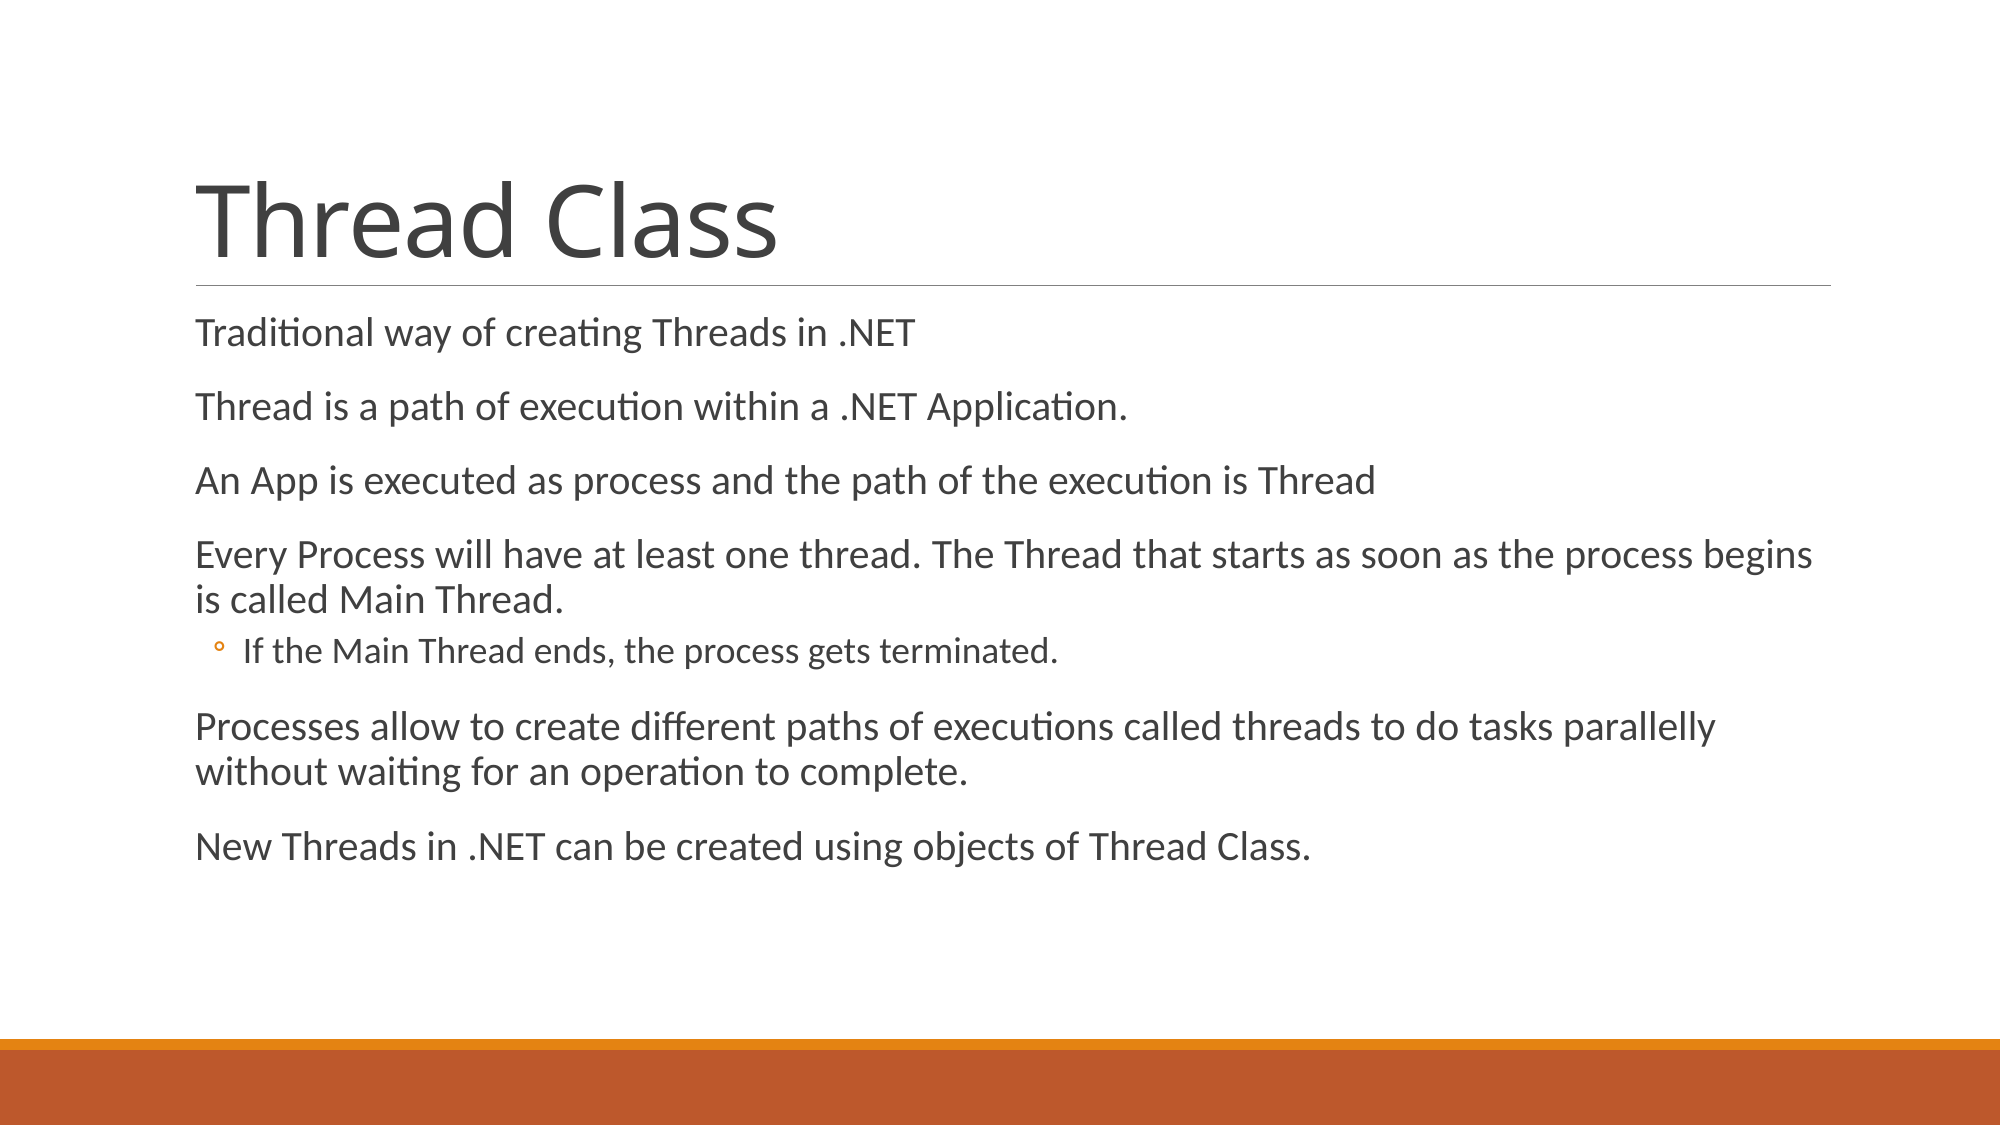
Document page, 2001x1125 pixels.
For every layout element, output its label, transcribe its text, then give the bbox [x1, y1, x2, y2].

title Thread Class [180, 47, 1830, 285]
list Traditional way of creating Threads in .NET Thread is a path of execution within a .NET Application. An App is executed as process and the path of the execution is Thread Every Process will have at least one thread. The Thread that starts as soon as the process begins is called Main Thread. If the Main Thread ends, the process gets terminated. Processes allow to create different paths of executions called threads to do tasks parallelly without waiting for an operation to complete. New Threads in .NET can be created using objects of Thread Class. [180, 302, 1830, 963]
